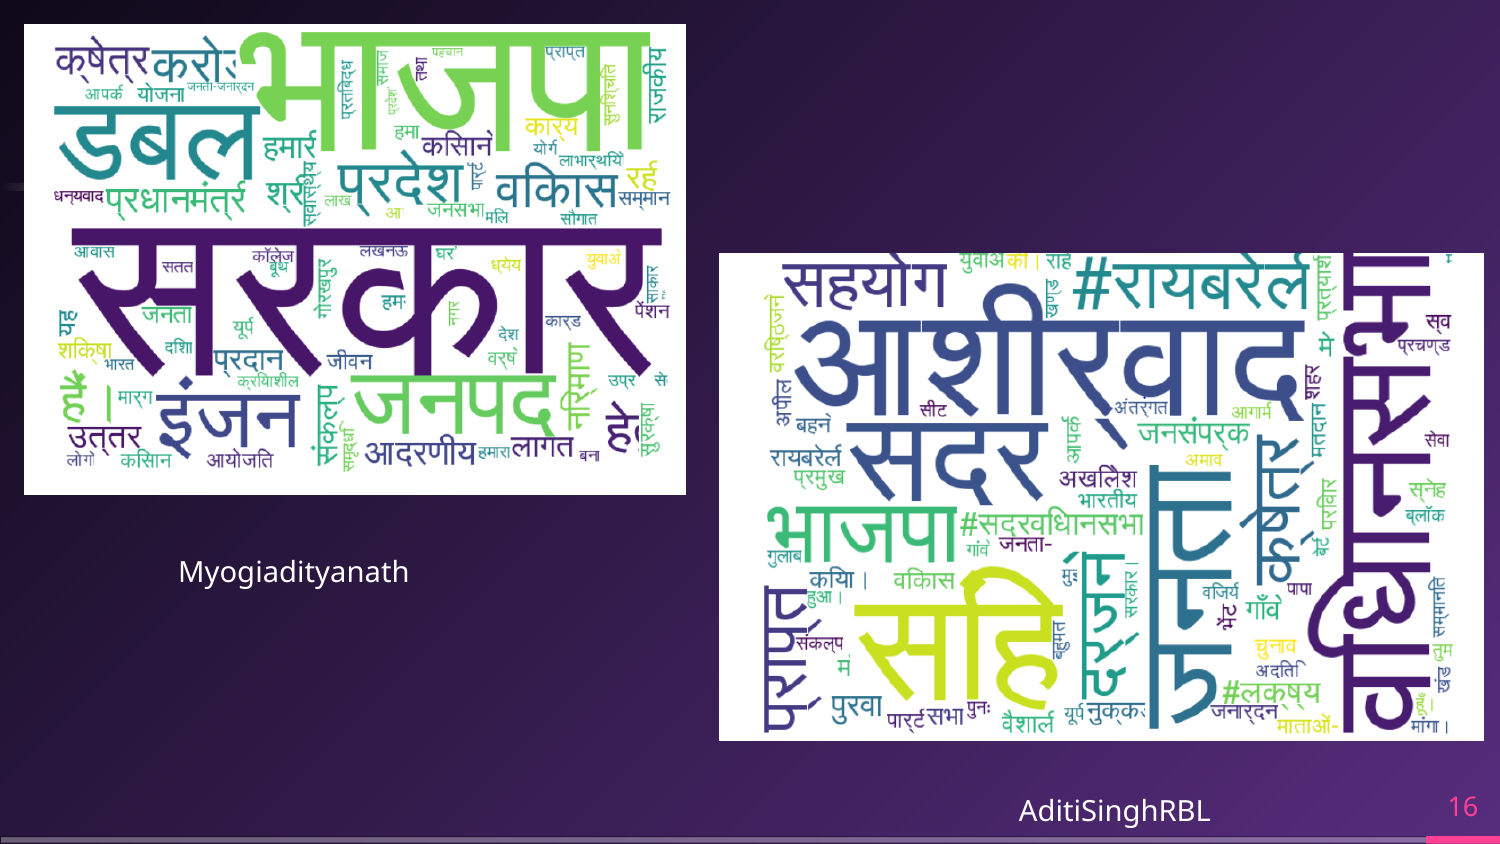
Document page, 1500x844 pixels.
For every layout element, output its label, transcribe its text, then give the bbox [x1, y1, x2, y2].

slide_number ‹#› [1426, 779, 1500, 837]
picture [24, 24, 687, 496]
picture [719, 252, 1484, 741]
text_box AditiSinghRBL [815, 776, 1415, 842]
text_box Myogiadityanath [88, 538, 566, 603]
